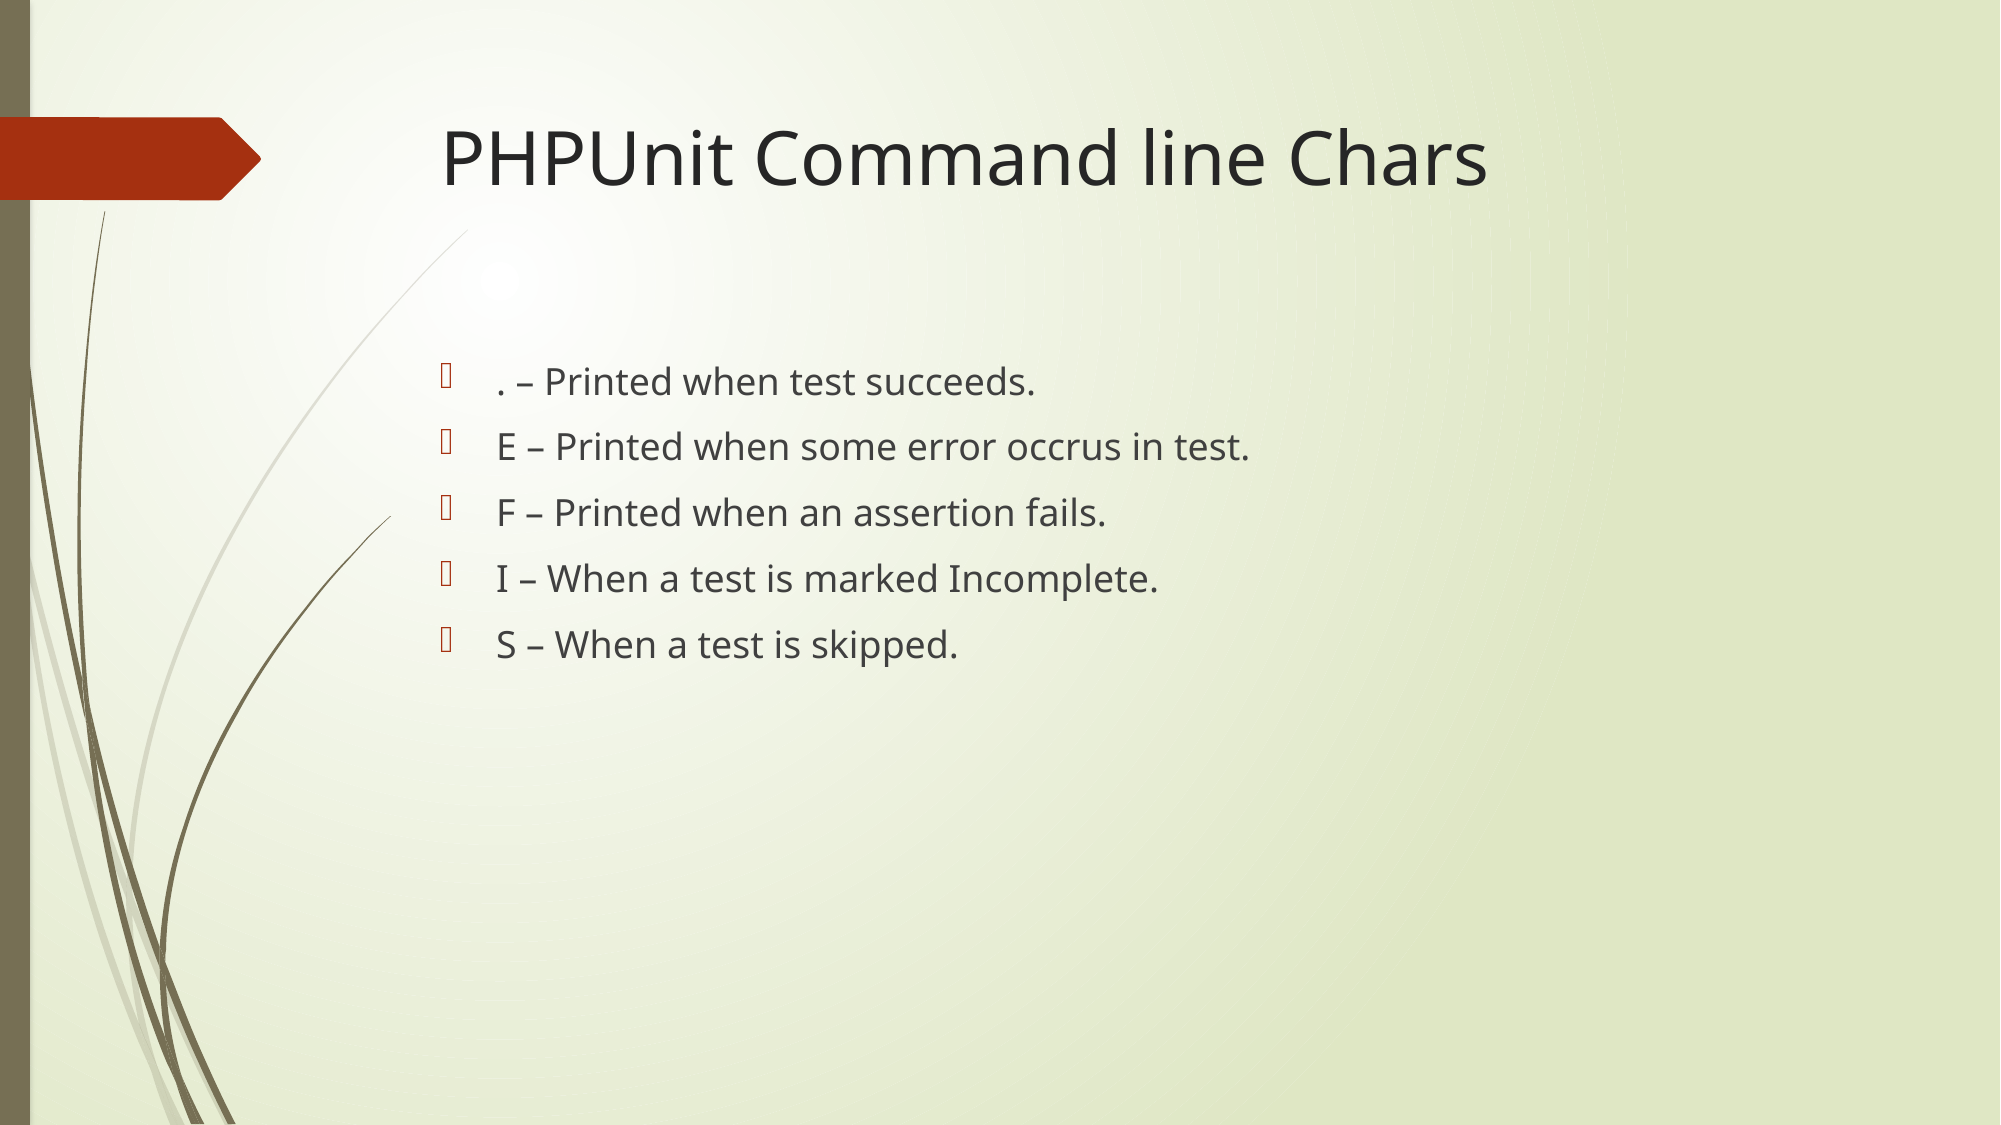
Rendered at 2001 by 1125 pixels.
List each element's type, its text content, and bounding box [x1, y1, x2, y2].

list . – Printed when test succeeds. E – Printed when some error occrus in test. F – Printed when an assertion fails. I – When a test is marked Incomplete. S – When a test is skipped. [424, 350, 1888, 970]
title PHPUnit Command line Chars [425, 102, 1888, 313]
